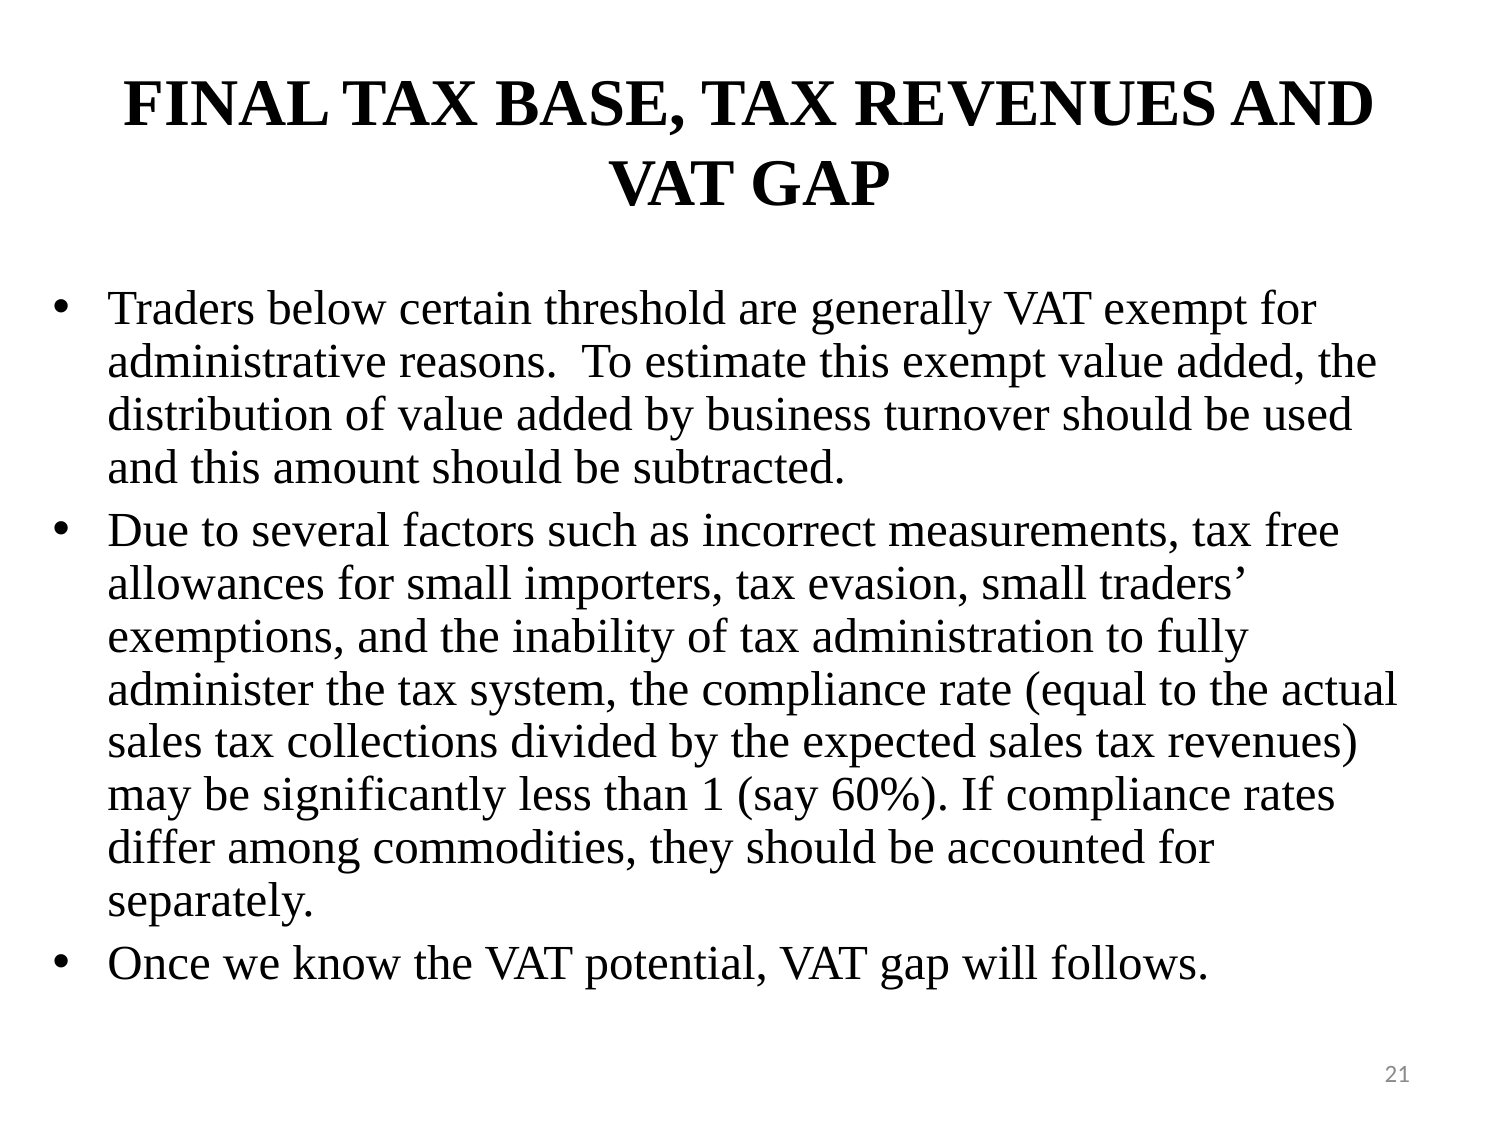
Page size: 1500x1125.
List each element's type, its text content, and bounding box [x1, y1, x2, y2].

title FINAL TAX BASE, TAX REVENUES AND VAT GAP [75, 45, 1425, 233]
list Traders below certain threshold are generally VAT exempt for administrative reasons. To estimate this exempt value added, the distribution of value added by business turnover should be used and this amount should be subtracted. Due to several factors such as incorrect measurements, tax free allowances for small importers, tax evasion, small traders’ exemptions, and the inability of tax administration to fully administer the tax system, the compliance rate (equal to the actual sales tax collections divided by the expected sales tax revenues) may be significantly less than 1 (say 60%). If compliance rates differ among commodities, they should be accounted for separately. Once we know the VAT potential, VAT gap will follows. [37, 275, 1425, 1000]
slide_number 21 [1074, 1042, 1425, 1103]
